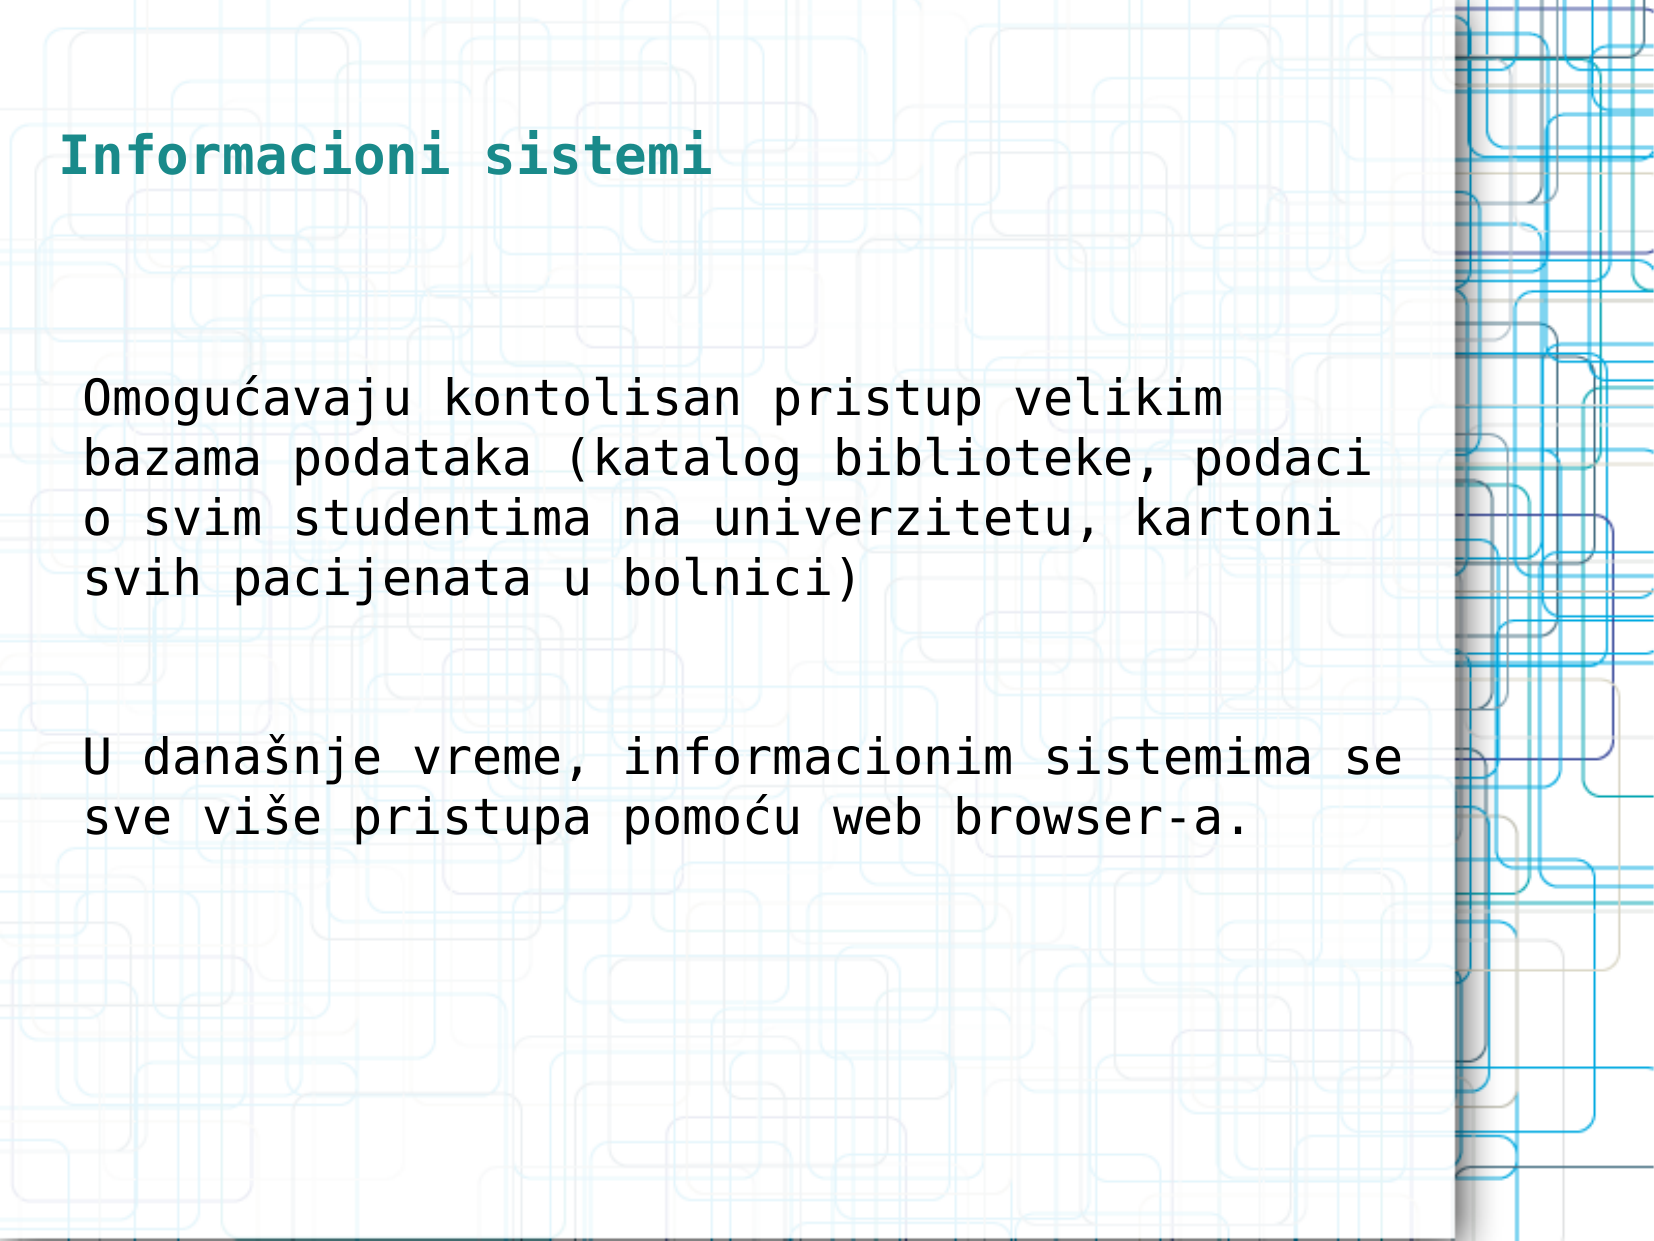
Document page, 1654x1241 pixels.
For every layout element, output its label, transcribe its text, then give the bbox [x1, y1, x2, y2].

title Informacioni sistemi [59, 49, 1418, 257]
subtitle Omogućavaju kontolisan pristup velikim bazama podataka (katalog biblioteke, podaci o svim studentima na univerzitetu, kartoni svih pacijenata u bolnici) U današnje vreme, informacionim sistemima se sve više pristupa pomoću web browser-a. [82, 290, 1418, 1010]
picture [0, 0, 1654, 1241]
